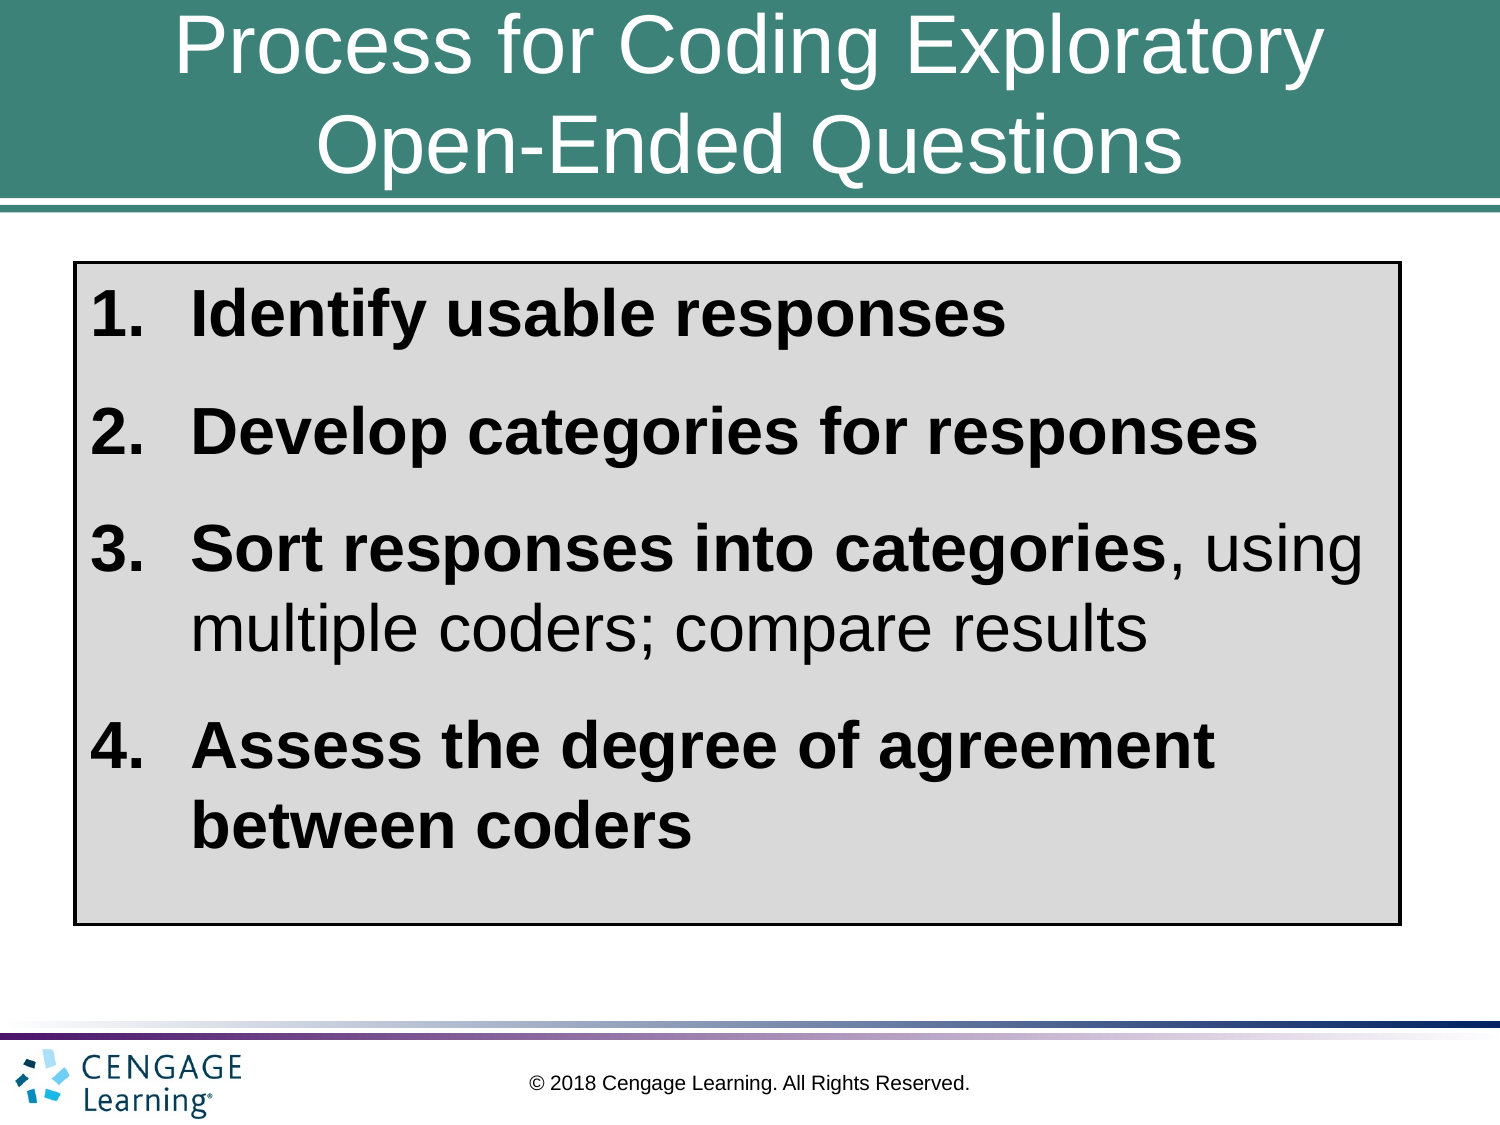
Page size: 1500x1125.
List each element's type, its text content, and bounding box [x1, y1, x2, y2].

picture [15, 1049, 241, 1119]
list Identify usable responses Develop categories for responses Sort responses into categories, using multiple coders; compare results Assess the degree of agreement between coders [74, 262, 1401, 926]
title Process for Coding Exploratory Open-Ended Questions [37, 0, 1463, 181]
